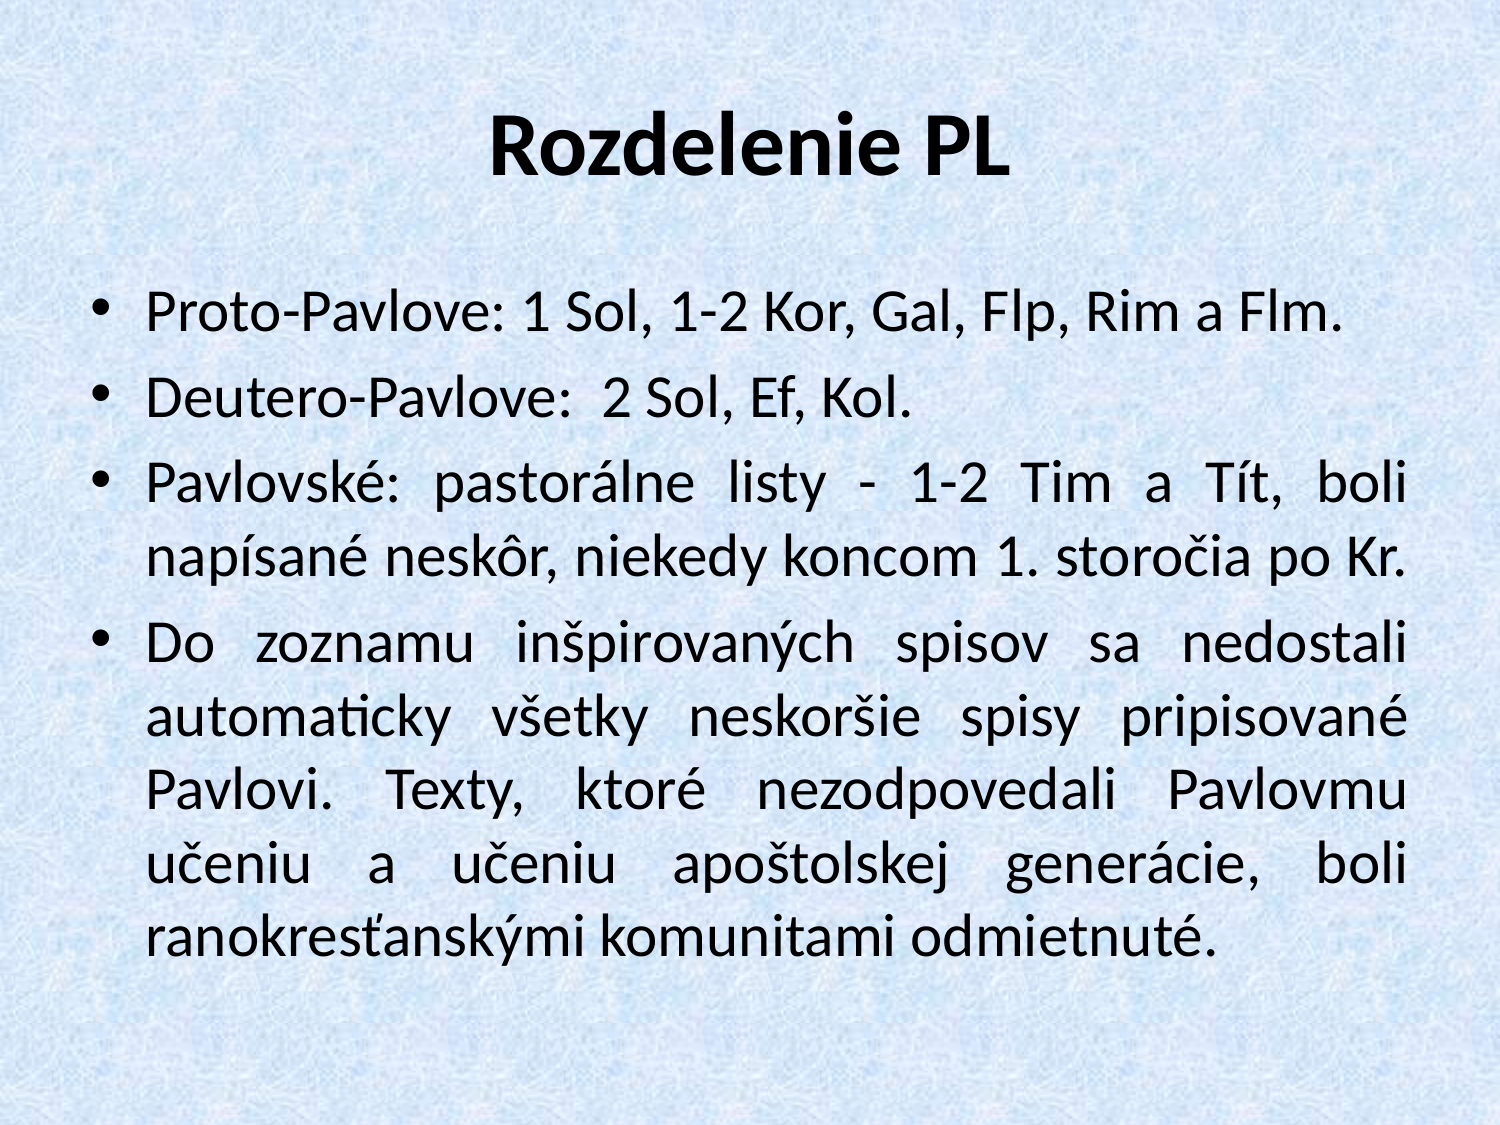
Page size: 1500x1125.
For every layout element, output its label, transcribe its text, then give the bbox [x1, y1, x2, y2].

list Proto-Pavlove: 1 Sol, 1-2 Kor, Gal, Flp, Rim a Flm. Deutero-Pavlove: 2 Sol, Ef, Kol. Pavlovské: pastorálne listy - 1-2 Tim a Tít, boli napísané neskôr, niekedy koncom 1. storočia po Kr. Do zoznamu inšpirovaných spisov sa nedostali automaticky všetky neskoršie spisy pripisované Pavlovi. Texty, ktoré nezodpovedali Pavlovmu učeniu a učeniu apoštolskej generácie, boli ranokresťanskými komunitami odmietnuté. [75, 262, 1425, 1005]
title Rozdelenie PL [75, 45, 1425, 233]
picture [0, 0, 1500, 1125]
